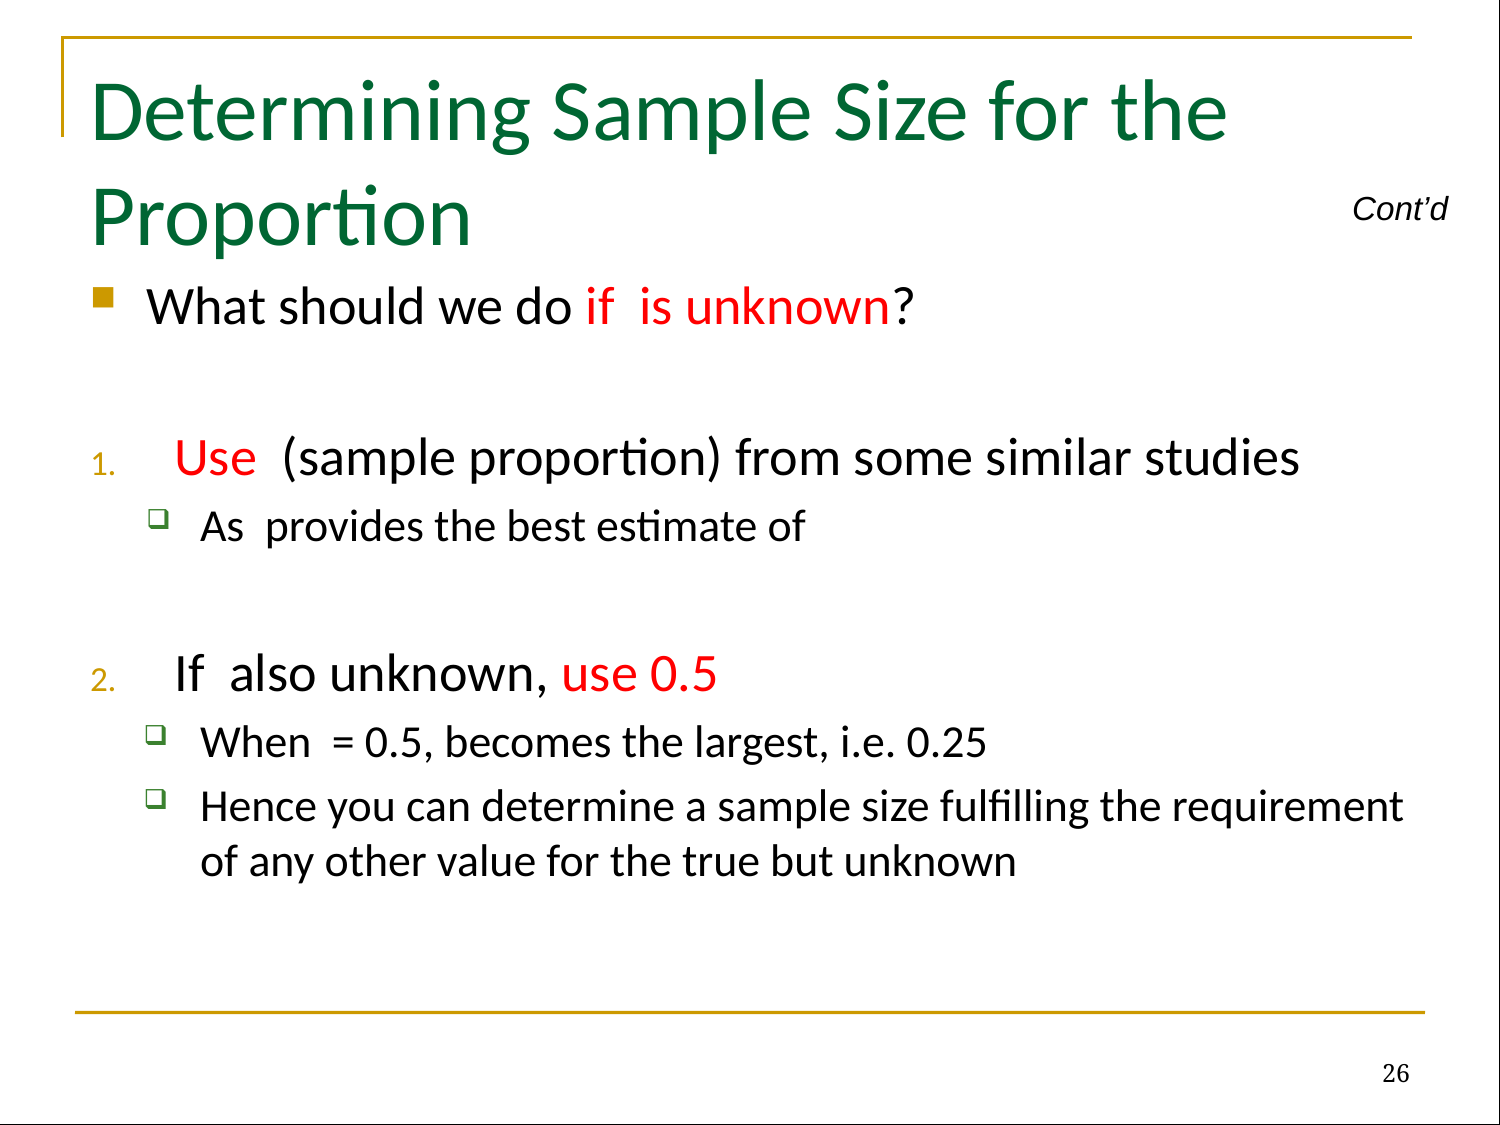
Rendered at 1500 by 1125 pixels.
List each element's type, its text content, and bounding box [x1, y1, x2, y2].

slide_number 26 [1074, 1024, 1425, 1100]
title Determining Sample Size for the Proportion [75, 45, 1425, 233]
text_box Cont’d [1337, 180, 1488, 235]
